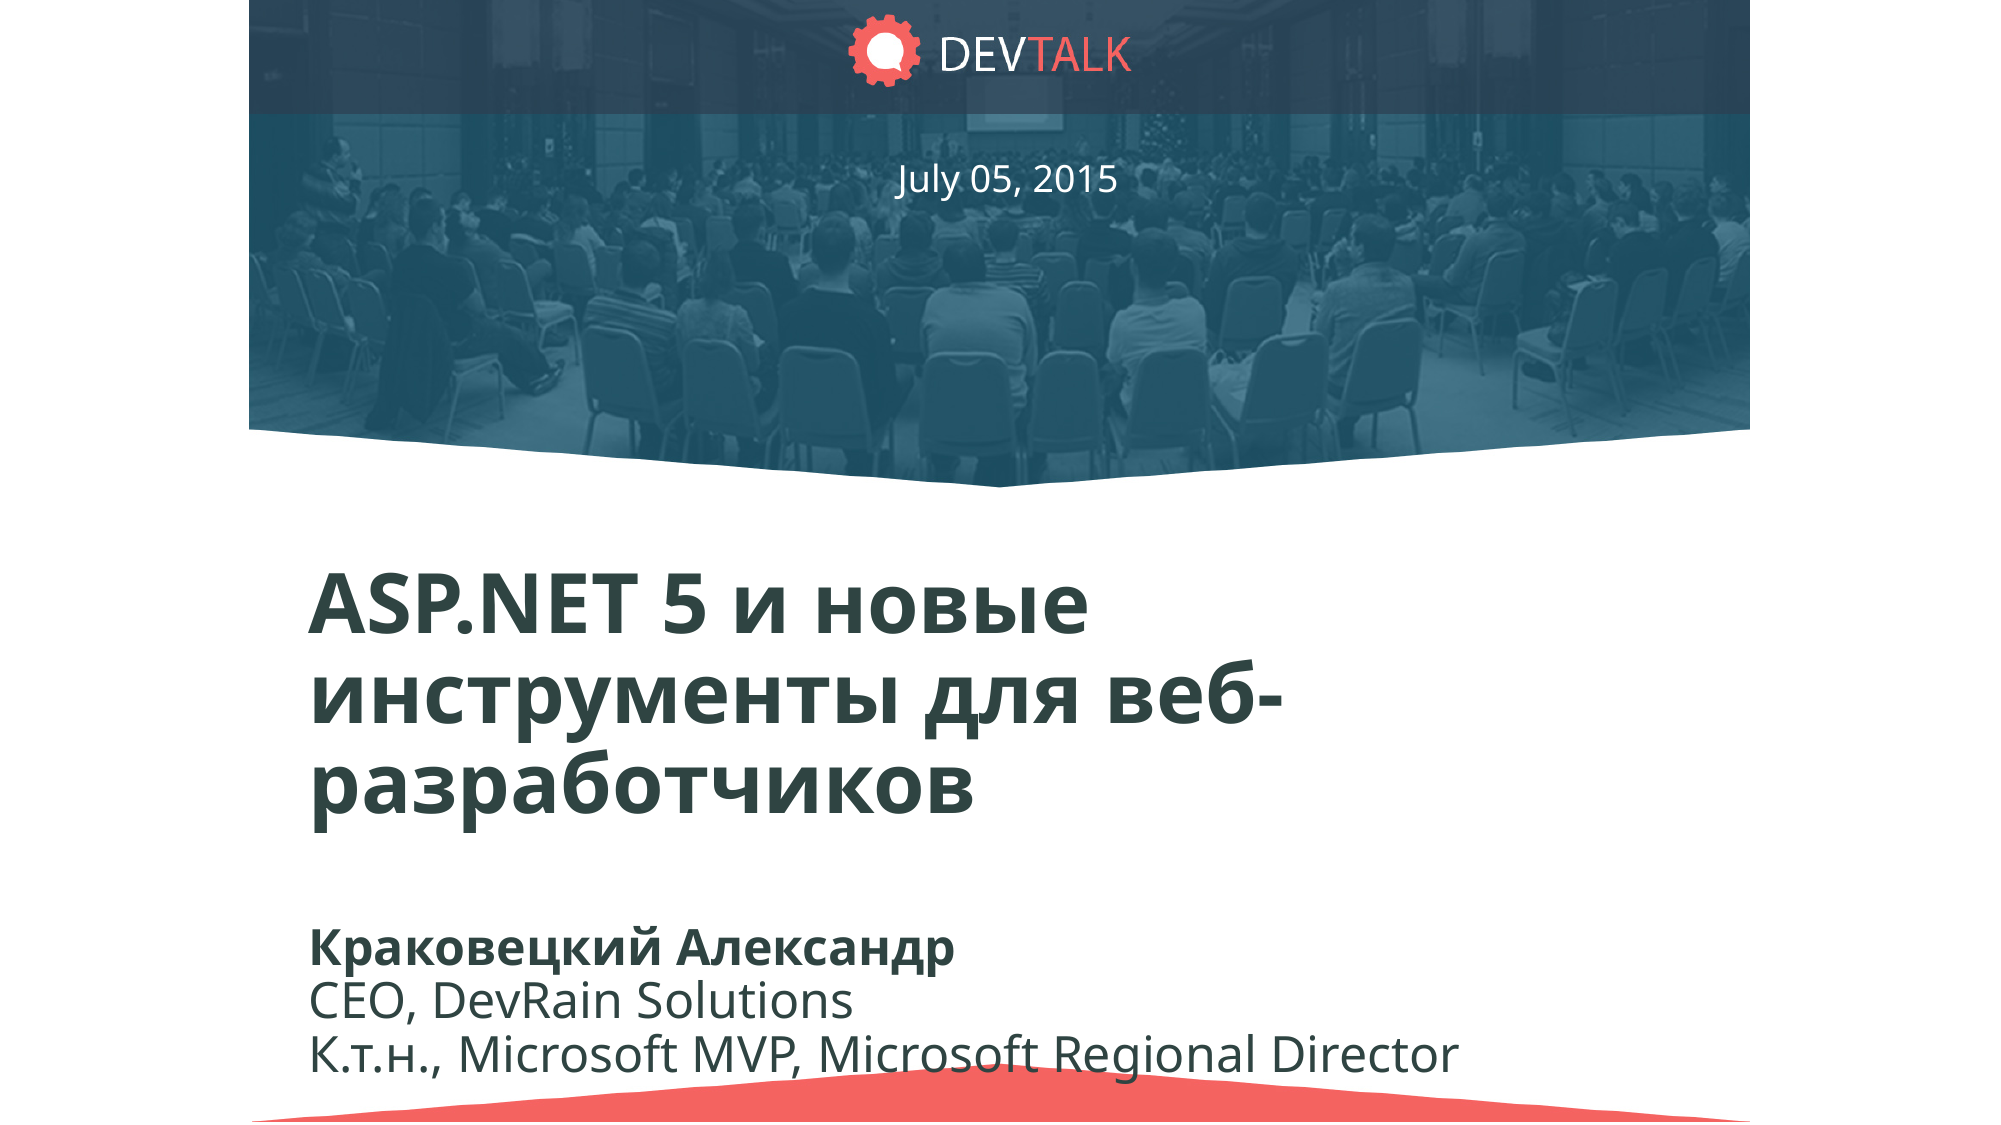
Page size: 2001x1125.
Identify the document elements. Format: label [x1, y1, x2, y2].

picture [249, 0, 1750, 1122]
